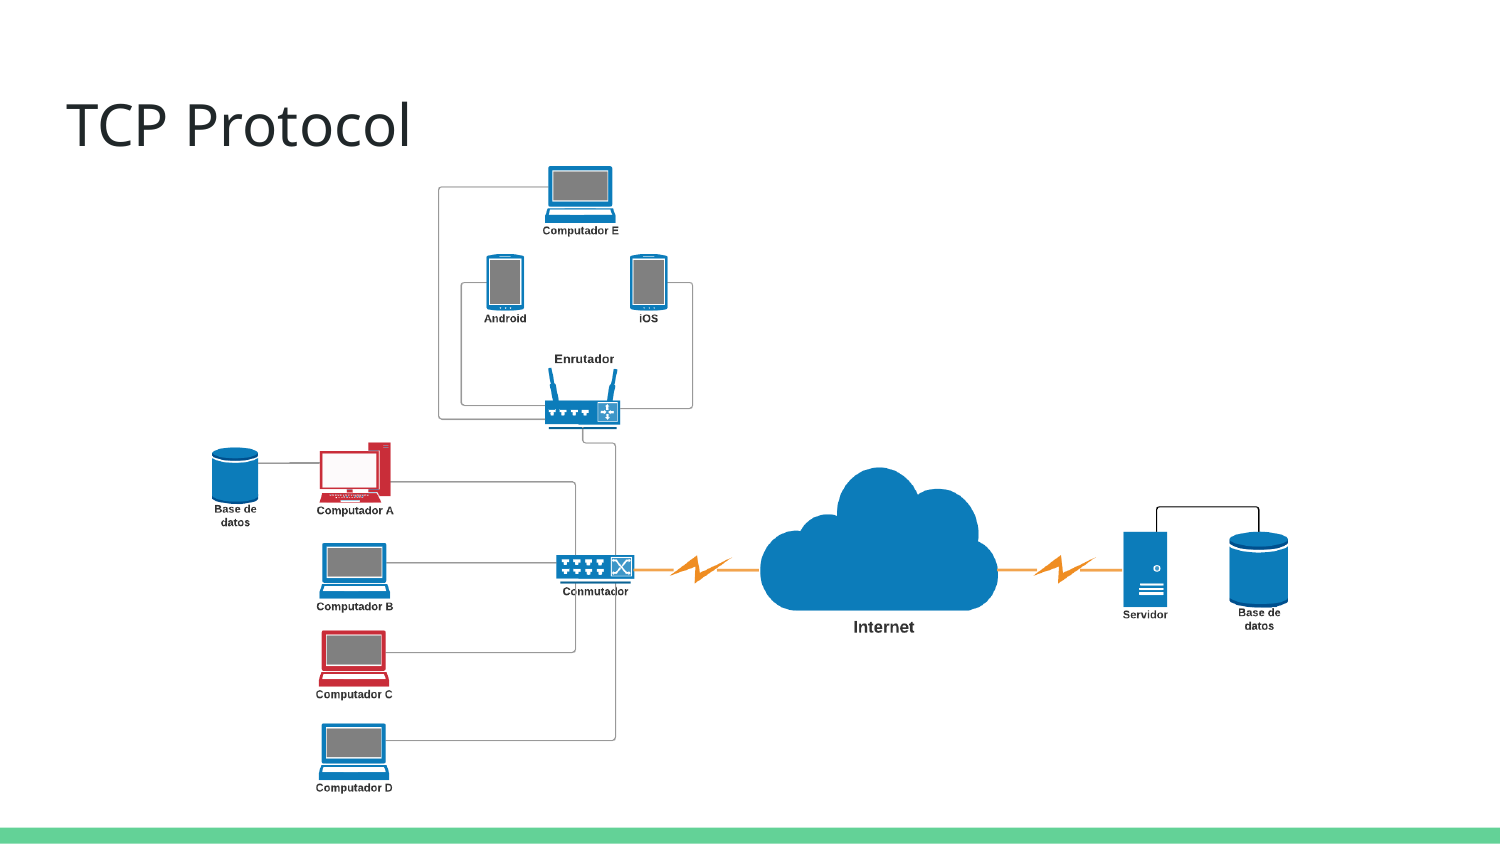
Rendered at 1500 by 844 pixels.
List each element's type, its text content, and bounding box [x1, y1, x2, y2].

title TCP Protocol [51, 72, 1449, 167]
picture [212, 166, 1288, 794]
